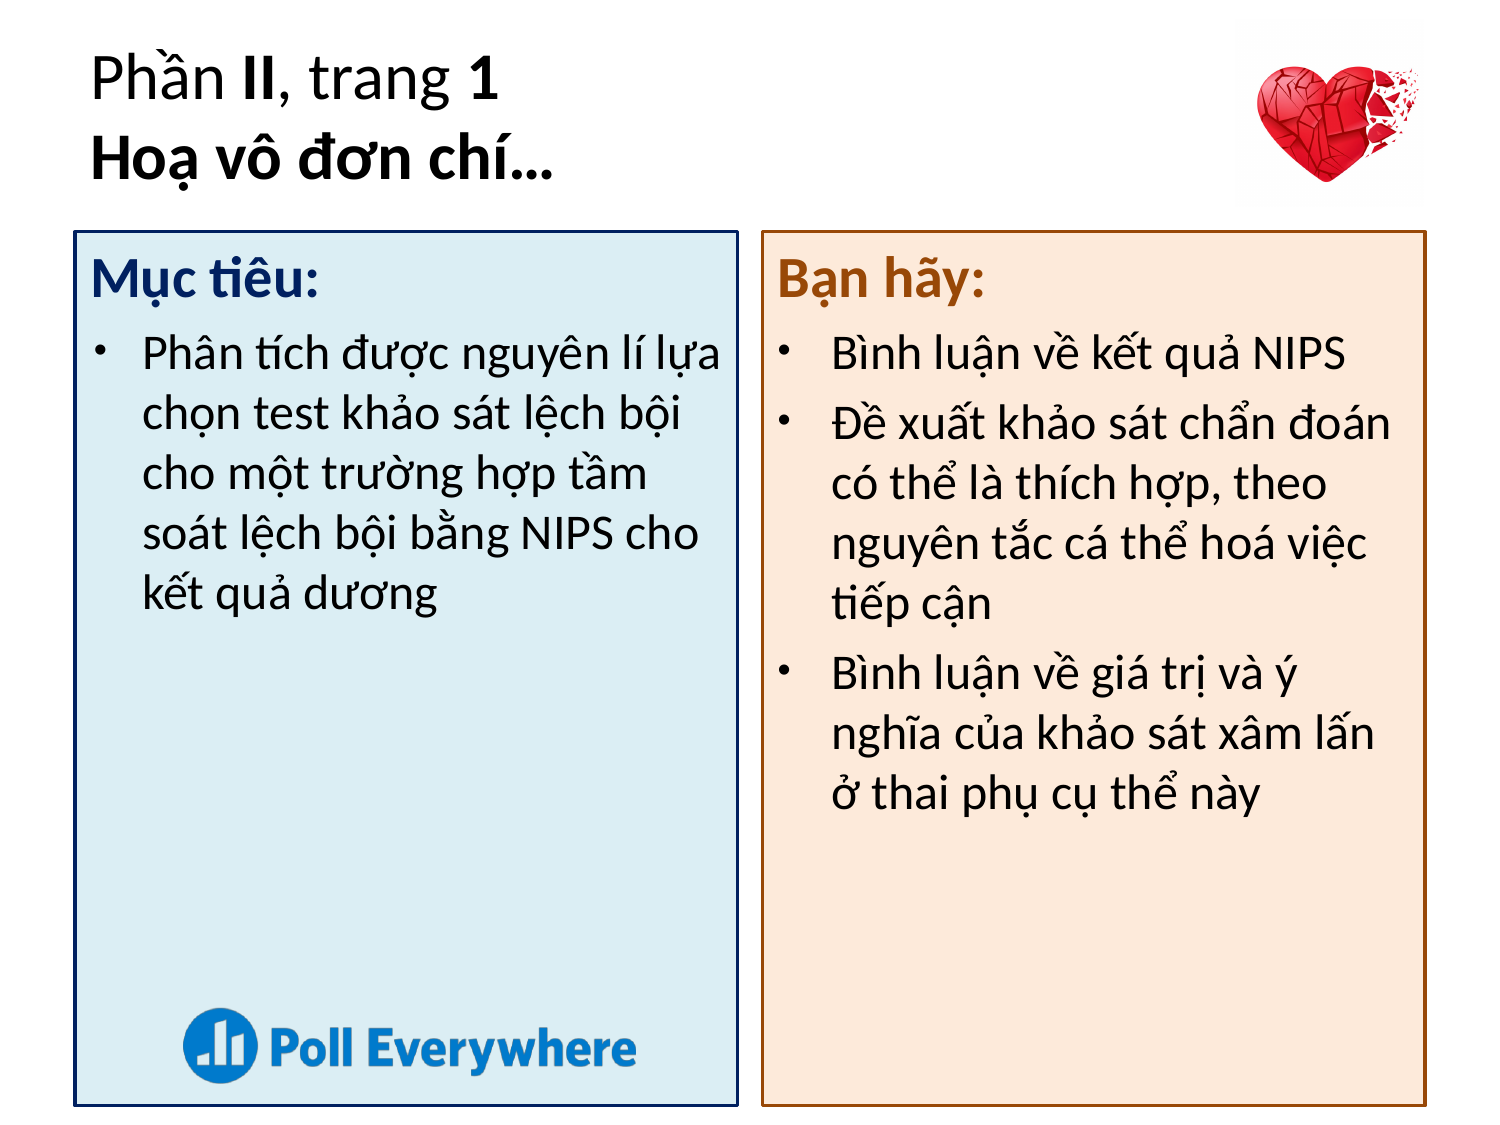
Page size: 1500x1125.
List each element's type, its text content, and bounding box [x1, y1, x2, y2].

picture [182, 999, 636, 1092]
list Bạn hãy: Bình luận về kết quả NIPS Đề xuất khảo sát chẩn đoán có thể là thích hợp, theo nguyên tắc cá thể hoá việc tiếp cận Bình luận về giá trị và ý nghĩa của khảo sát xâm lấn ở thai phụ cụ thể này [761, 230, 1427, 1107]
title Phần II, trang 1 Hoạ vô đơn chí… [75, 19, 1425, 207]
list Mục tiêu: Phân tích được nguyên lí lựa chọn test khảo sát lệch bội cho một trường hợp tầm soát lệch bội bằng NIPS cho kết quả dương [73, 230, 739, 1107]
